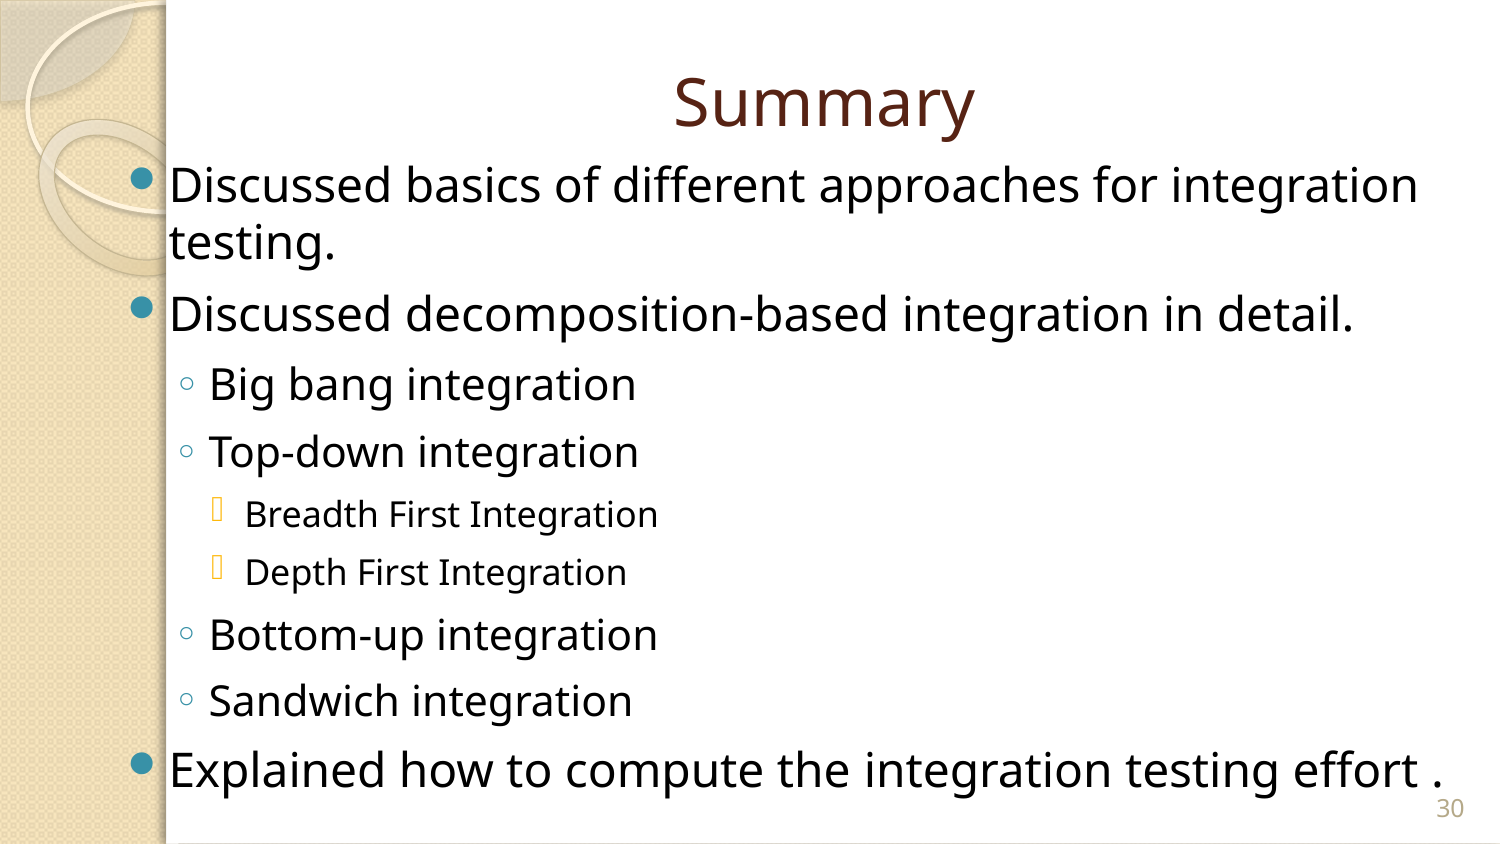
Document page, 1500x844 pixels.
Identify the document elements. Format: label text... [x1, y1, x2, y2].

list Discussed basics of different approaches for integration testing. Discussed decomposition-based integration in detail. Big bang integration Top-down integration Breadth First Integration Depth First Integration Bottom-up integration Sandwich integration Explained how to compute the integration testing effort . [112, 146, 1475, 810]
title Summary [187, 28, 1463, 146]
slide_number 30 [1413, 775, 1488, 835]
